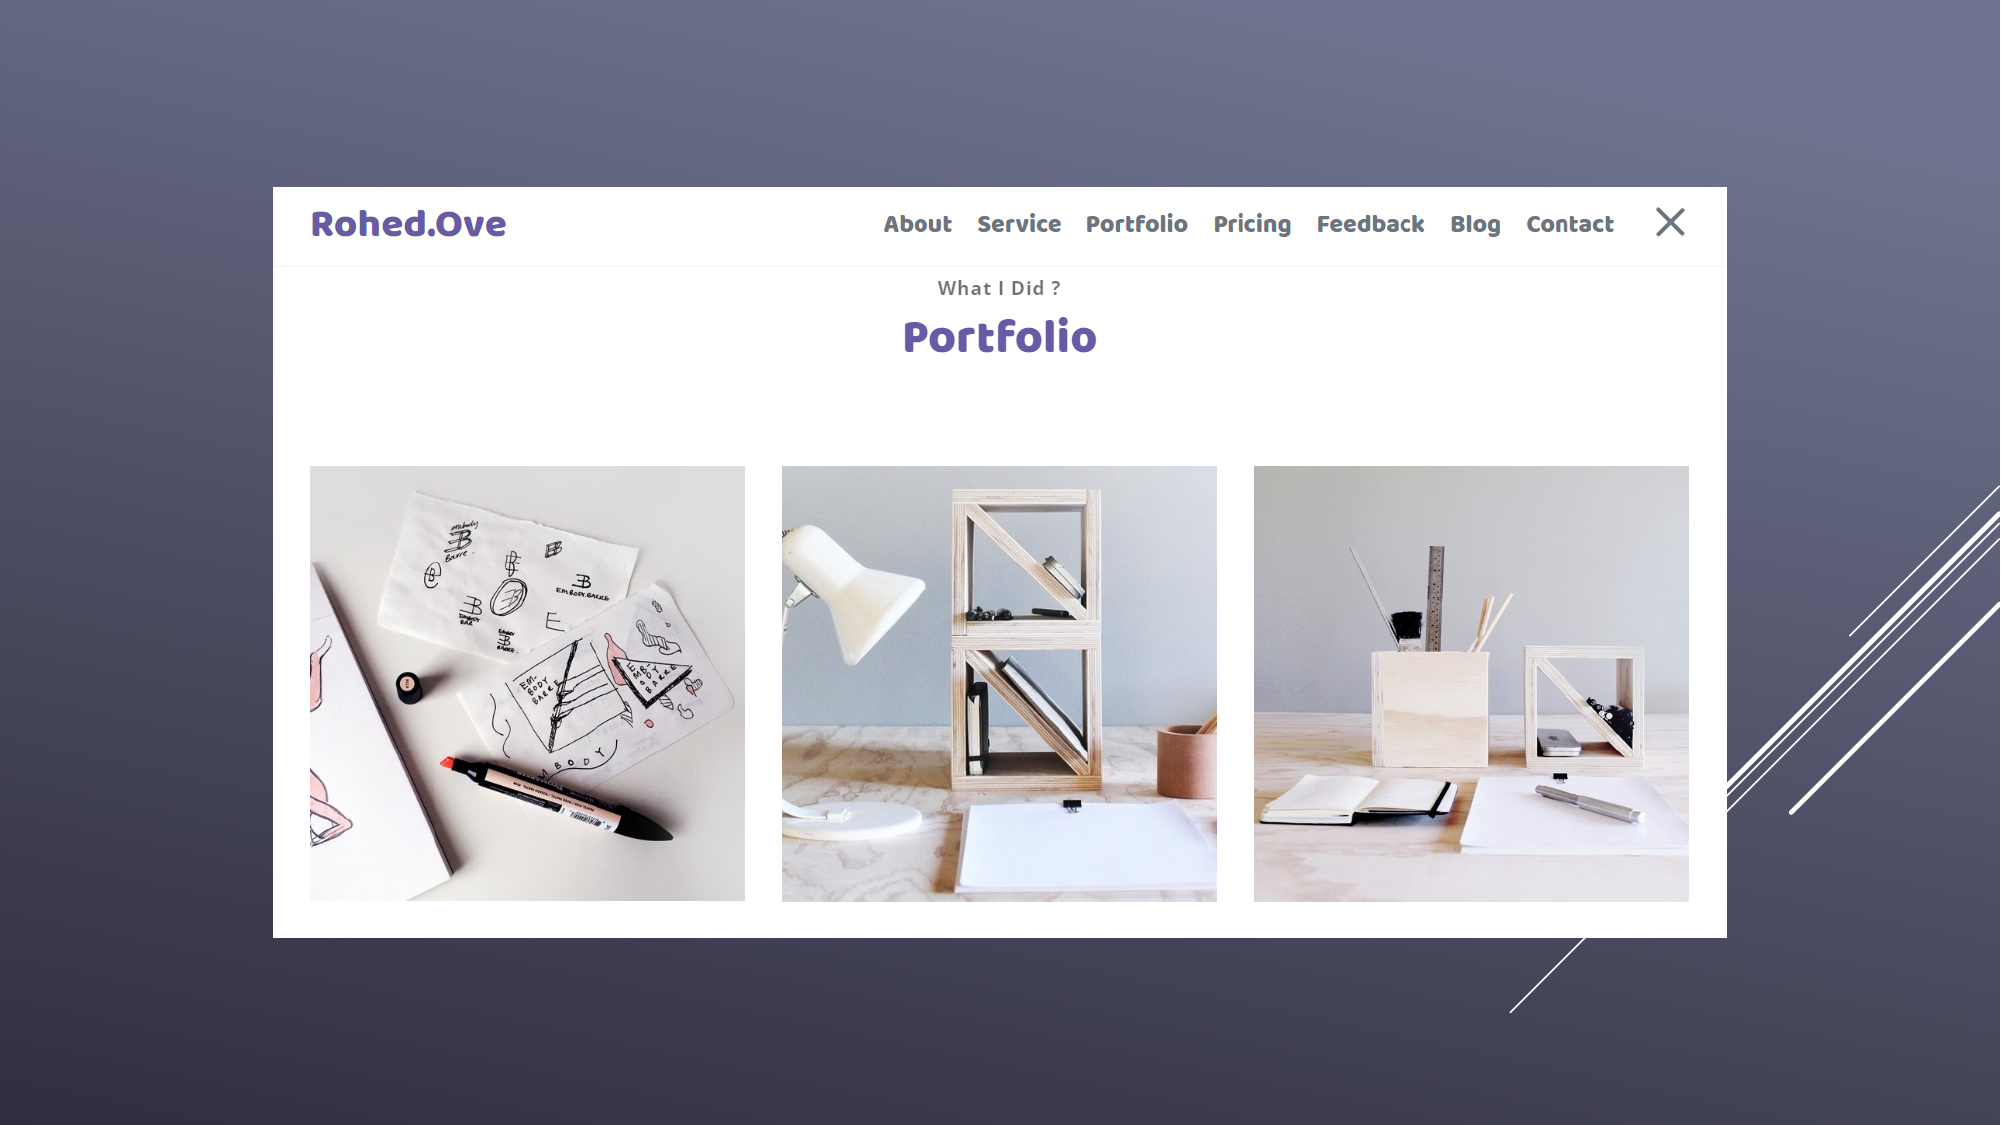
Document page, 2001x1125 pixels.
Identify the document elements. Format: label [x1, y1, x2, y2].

picture [273, 187, 1727, 938]
